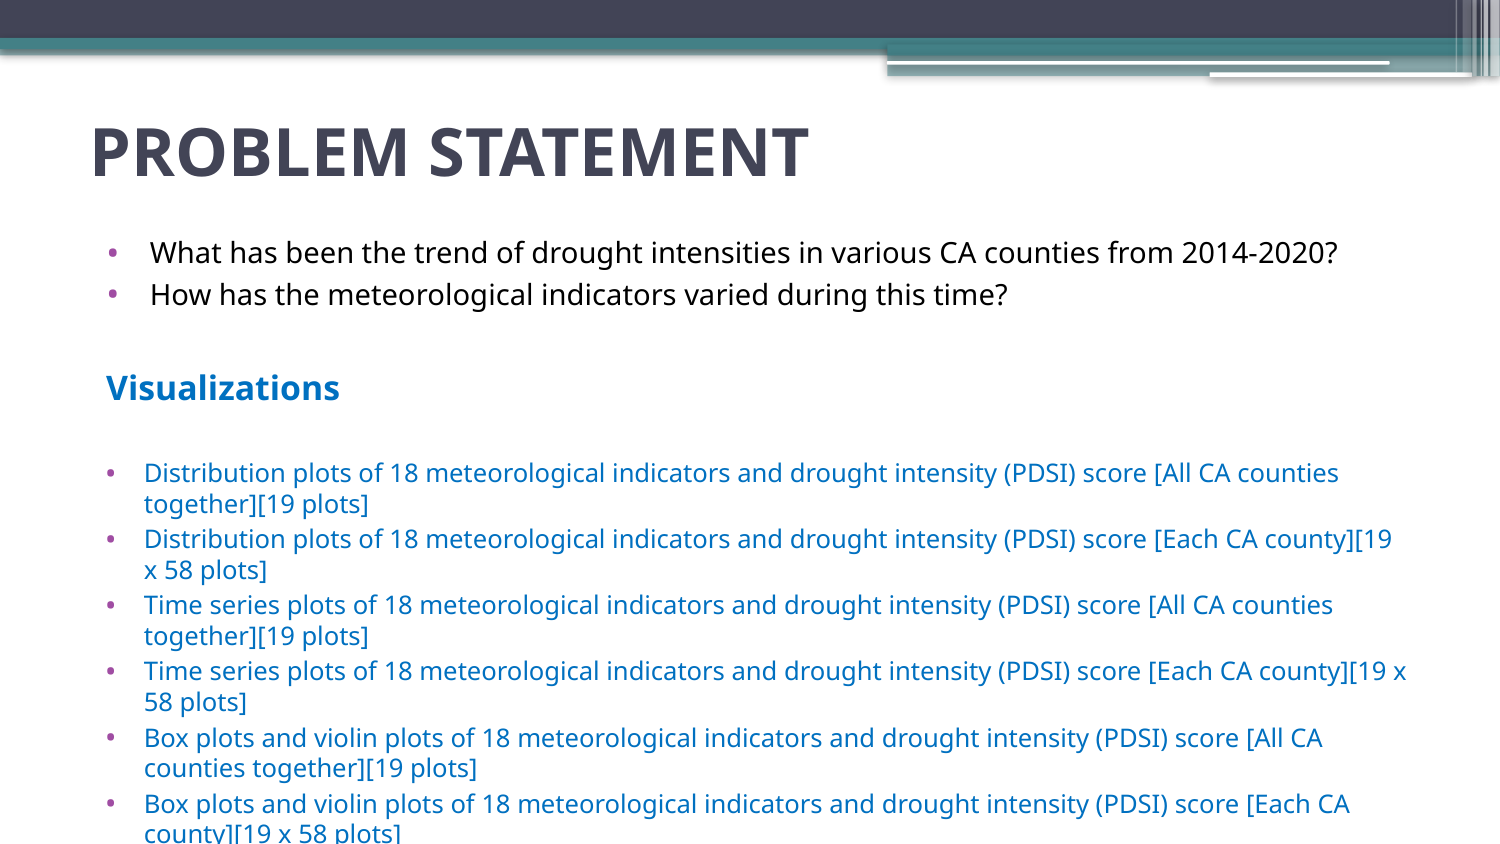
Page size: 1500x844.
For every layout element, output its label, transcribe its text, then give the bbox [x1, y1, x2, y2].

text_box Visualizations Distribution plots of 18 meteorological indicators and drought intensity (PDSI) score [All CA counties together][19 plots] Distribution plots of 18 meteorological indicators and drought intensity (PDSI) score [Each CA county][19 x 58 plots] Time series plots of 18 meteorological indicators and drought intensity (PDSI) score [All CA counties together][19 plots] Time series plots of 18 meteorological indicators and drought intensity (PDSI) score [Each CA county][19 x 58 plots] Box plots and violin plots of 18 meteorological indicators and drought intensity (PDSI) score [All CA counties together][19 plots] Box plots and violin plots of 18 meteorological indicators and drought intensity (PDSI) score [Each CA county][19 x 58 plots] [74, 359, 1425, 844]
title PROBLEM STATEMENT [75, 84, 1425, 216]
list What has been the trend of drought intensities in various CA counties from 2014-2020? How has the meteorological indicators varied during this time? [75, 227, 1425, 335]
